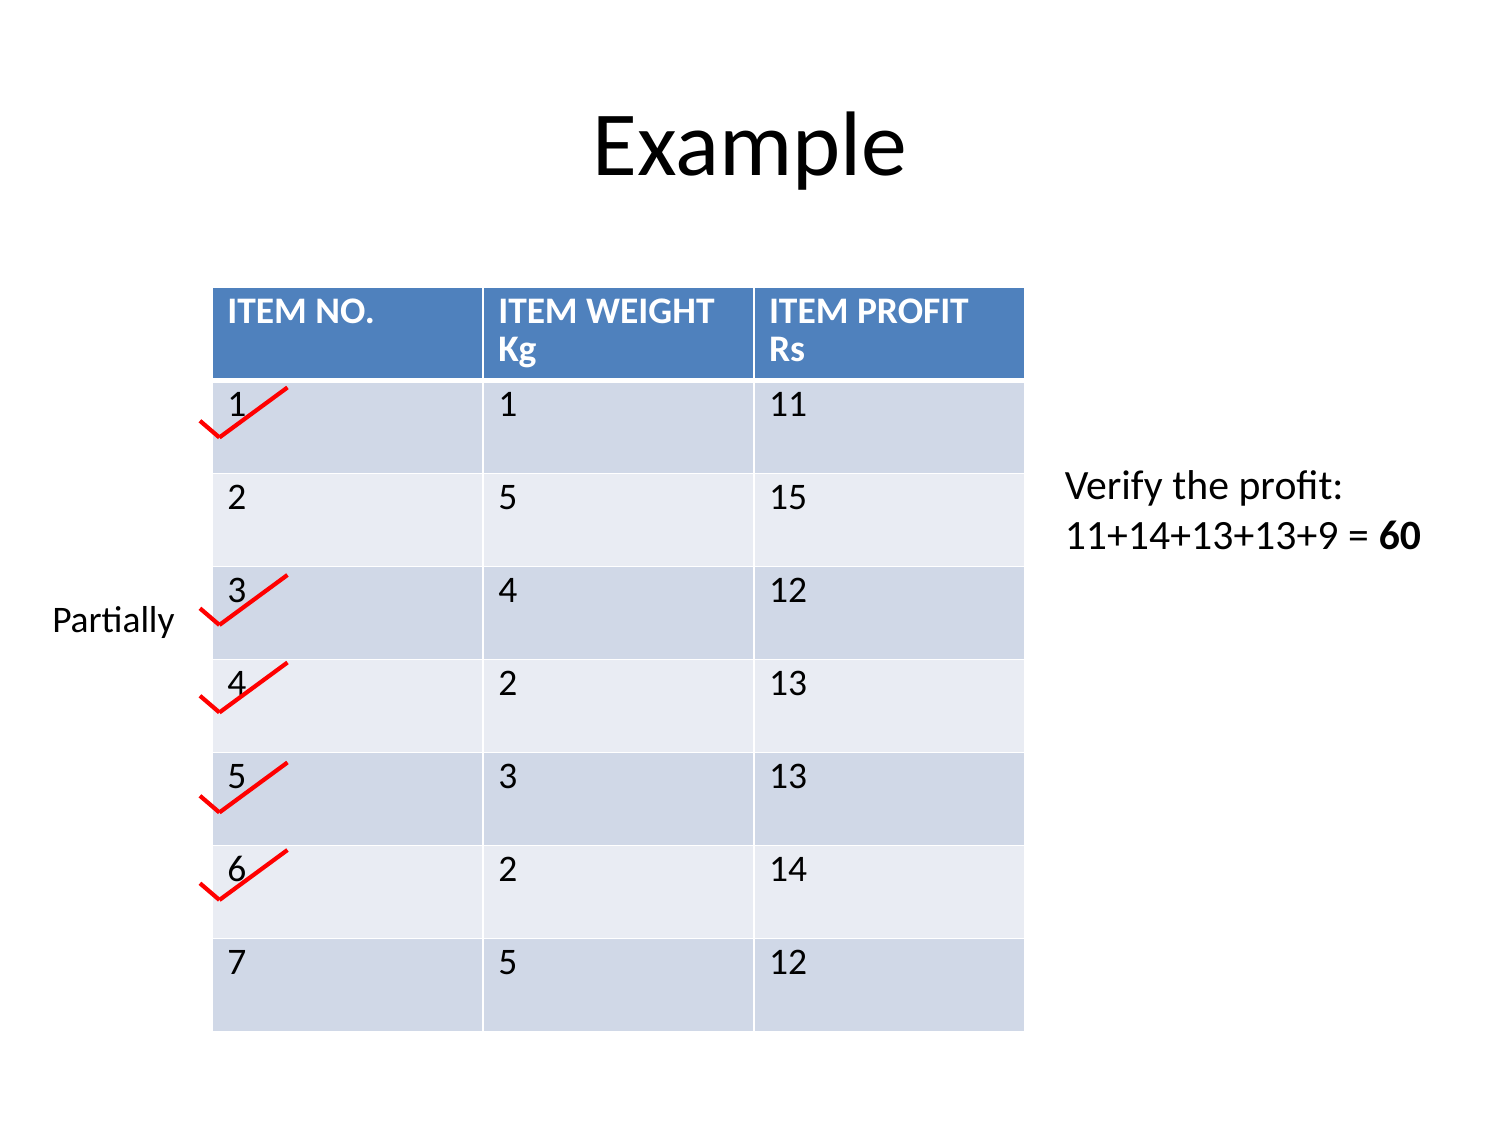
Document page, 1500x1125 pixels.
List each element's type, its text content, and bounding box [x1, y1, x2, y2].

table_cell 3 [213, 567, 482, 659]
table_header ITEM PROFIT Rs [755, 288, 1024, 378]
table_cell 7 [213, 939, 482, 1031]
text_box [199, 849, 288, 901]
table_cell 1 [213, 383, 482, 473]
table_cell 15 [755, 474, 1024, 566]
table_cell 2 [484, 660, 753, 752]
table_cell 2 [484, 846, 753, 938]
table_cell 5 [484, 474, 753, 566]
table_cell 12 [755, 567, 1024, 659]
table_cell 11 [755, 383, 1024, 473]
table_cell 1 [484, 383, 753, 473]
table_cell 13 [755, 660, 1024, 752]
table_cell 4 [213, 660, 482, 752]
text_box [199, 387, 288, 438]
title Example [75, 45, 1425, 233]
text_box Partially [37, 587, 225, 648]
table_cell 4 [484, 567, 753, 659]
table_cell 12 [755, 939, 1024, 1031]
table_cell 2 [213, 474, 482, 566]
table_cell 5 [213, 753, 482, 845]
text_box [199, 574, 288, 626]
table_header ITEM NO. [213, 288, 482, 378]
table_cell 14 [755, 846, 1024, 938]
text_box Verify the profit: 11+14+13+13+9 = 60 [1050, 450, 1475, 615]
table_cell 6 [213, 846, 482, 938]
table_header ITEM WEIGHT Kg [484, 288, 753, 378]
table_cell 3 [484, 753, 753, 845]
table_cell 13 [755, 753, 1024, 845]
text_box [199, 762, 288, 813]
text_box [199, 662, 288, 713]
table_cell 5 [484, 939, 753, 1031]
